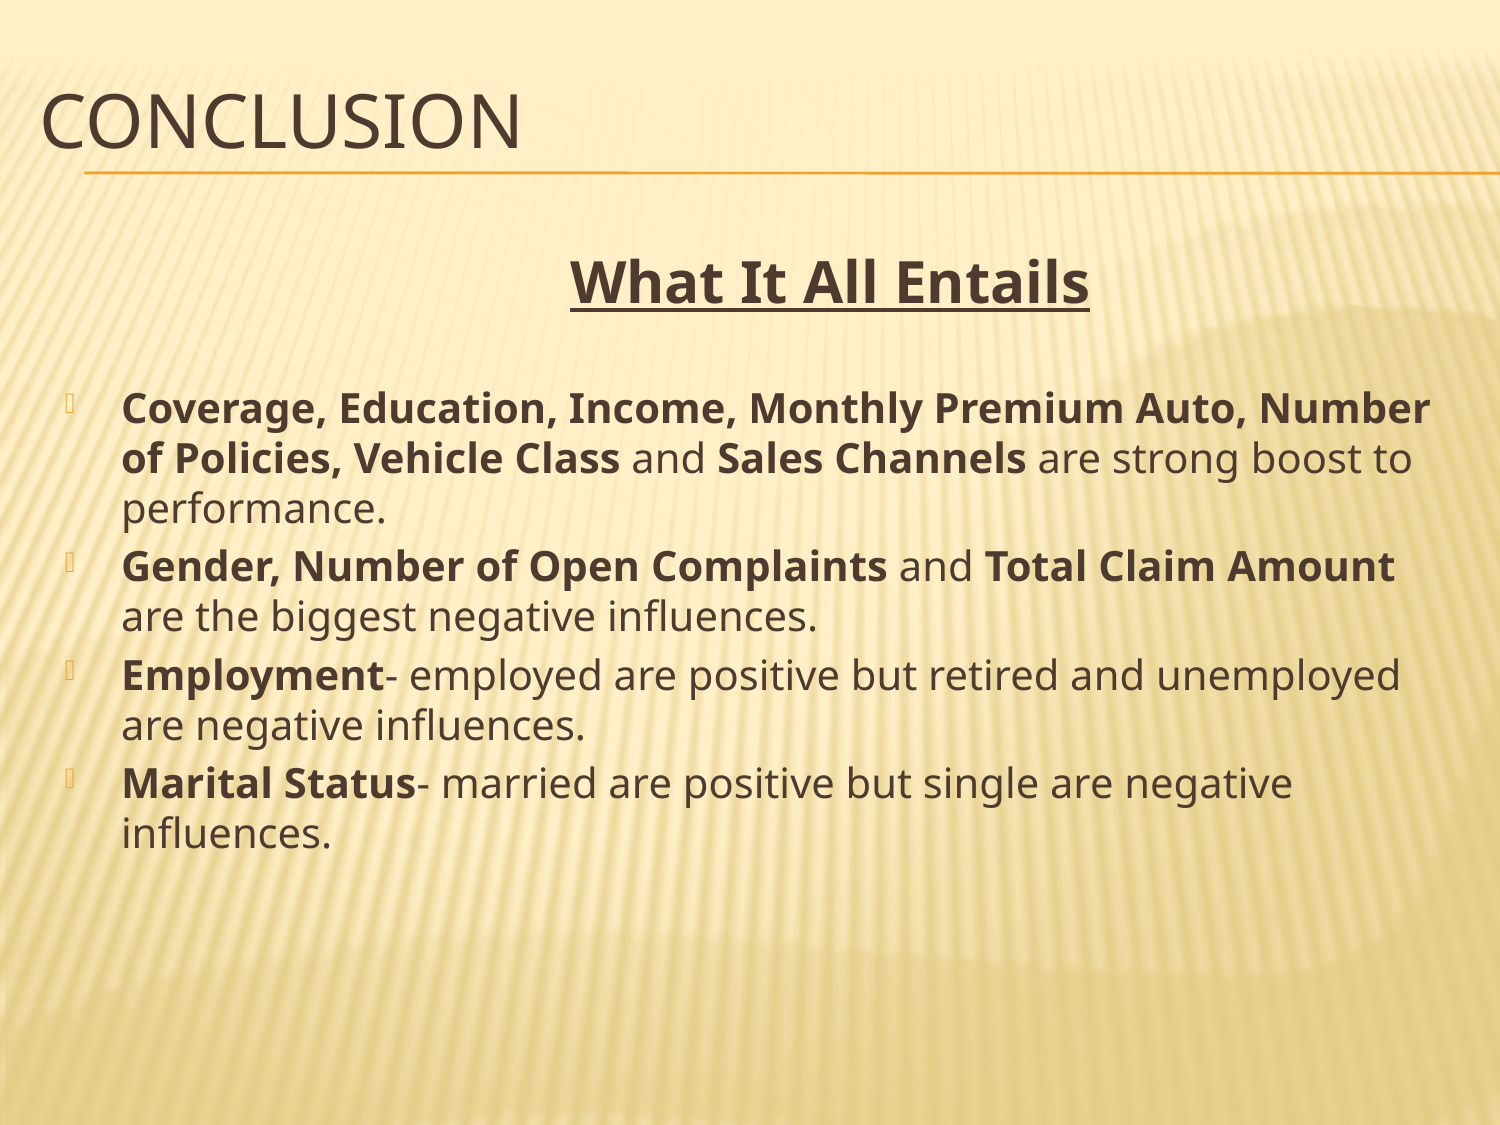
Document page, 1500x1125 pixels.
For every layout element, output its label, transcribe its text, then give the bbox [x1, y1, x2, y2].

title Conclusion [24, 50, 1450, 188]
list What It All Entails Coverage, Education, Income, Monthly Premium Auto, Number of Policies, Vehicle Class and Sales Channels are strong boost to performance. Gender, Number of Open Complaints and Total Claim Amount are the biggest negative influences. Employment- employed are positive but retired and unemployed are negative influences. Marital Status- married are positive but single are negative influences. [50, 237, 1475, 980]
